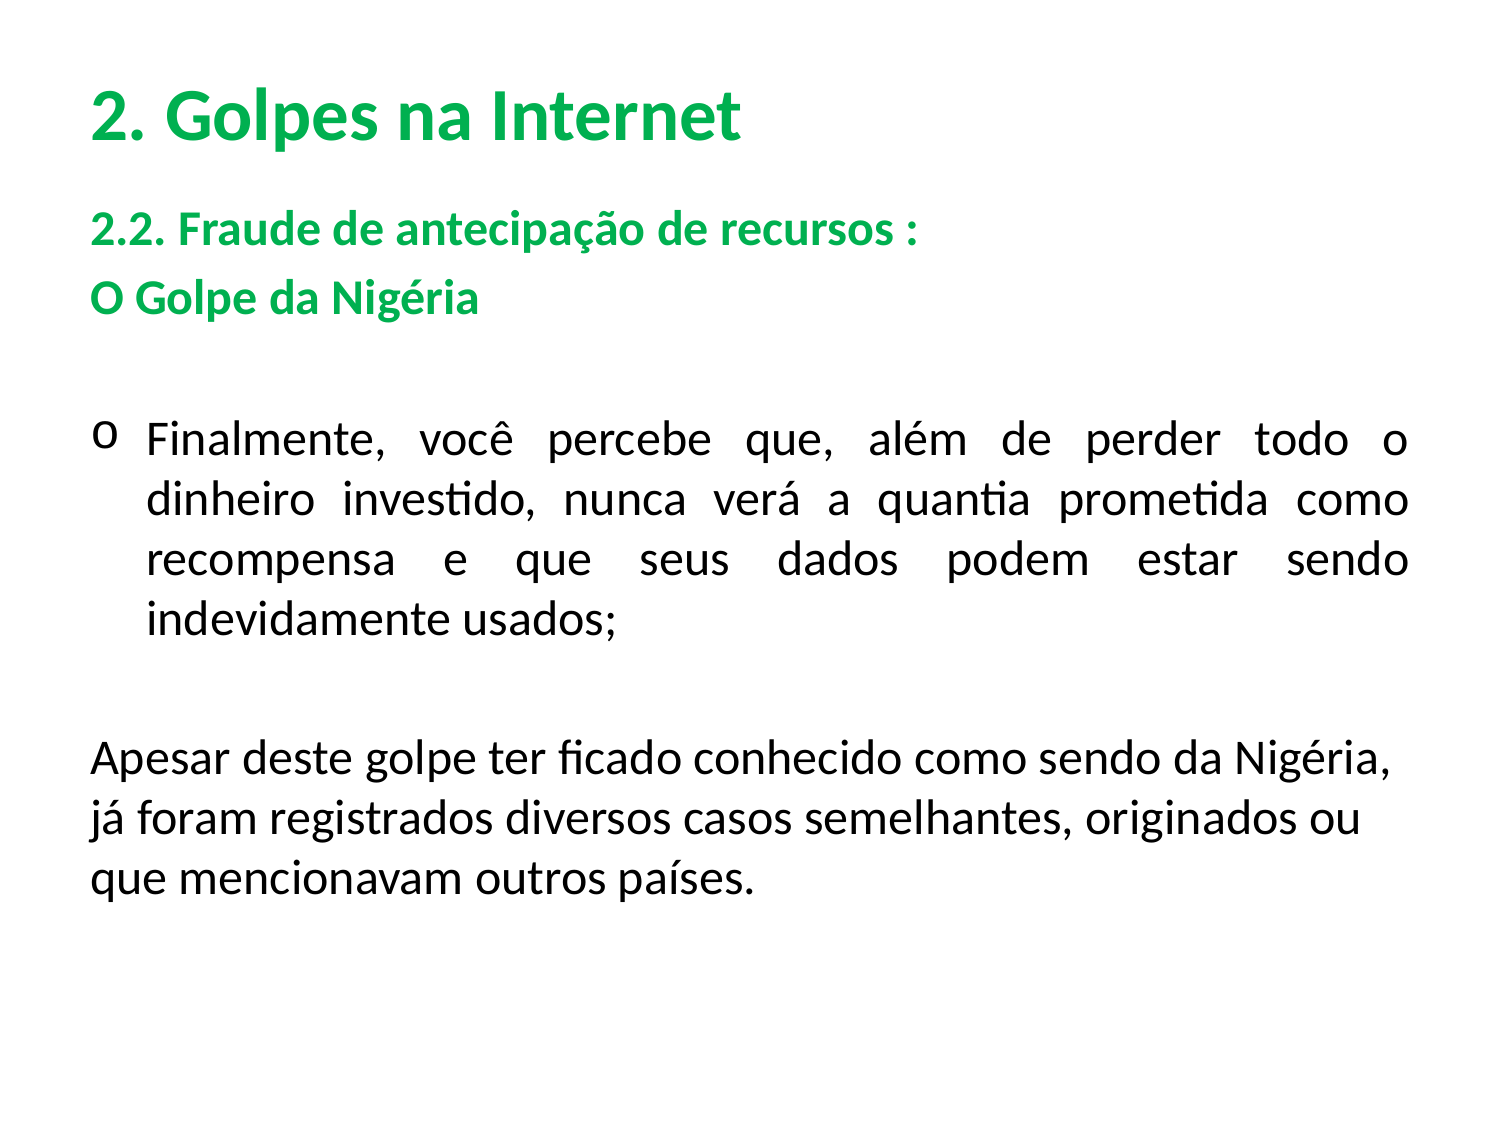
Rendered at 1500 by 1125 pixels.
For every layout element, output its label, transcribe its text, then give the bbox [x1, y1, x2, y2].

list 2.2. Fraude de antecipação de recursos : O Golpe da Nigéria Finalmente, você percebe que, além de perder todo o dinheiro investido, nunca verá a quantia prometida como recompensa e que seus dados podem estar sendo indevidamente usados; Apesar deste golpe ter ficado conhecido como sendo da Nigéria, já foram registrados diversos casos semelhantes, originados ou que mencionavam outros países. [75, 187, 1425, 1063]
title 2. Golpes na Internet [75, 45, 1425, 175]
